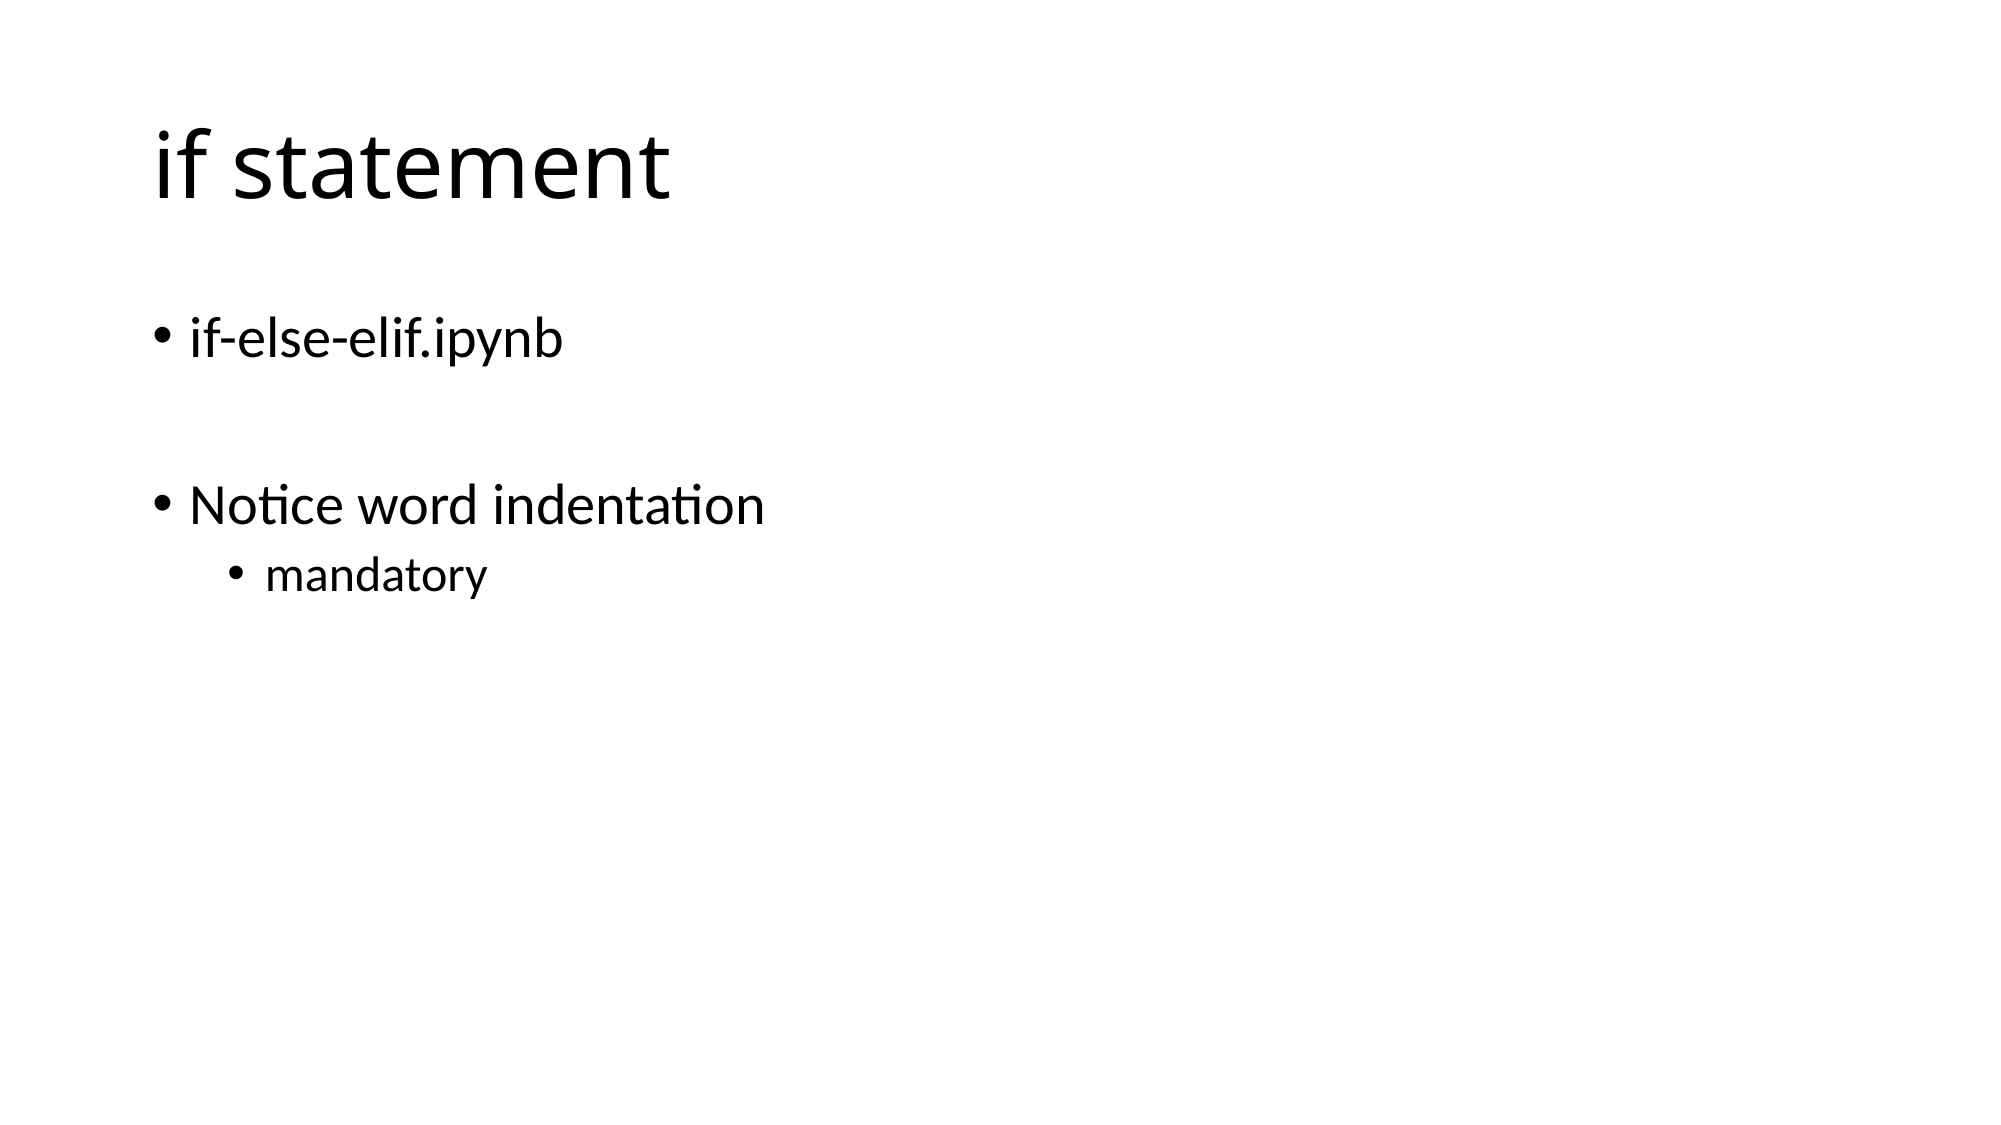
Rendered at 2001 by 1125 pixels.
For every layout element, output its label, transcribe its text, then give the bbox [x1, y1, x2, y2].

title if statement [137, 59, 1863, 278]
list if-else-elif.ipynb Notice word indentation mandatory [137, 299, 1863, 1014]
